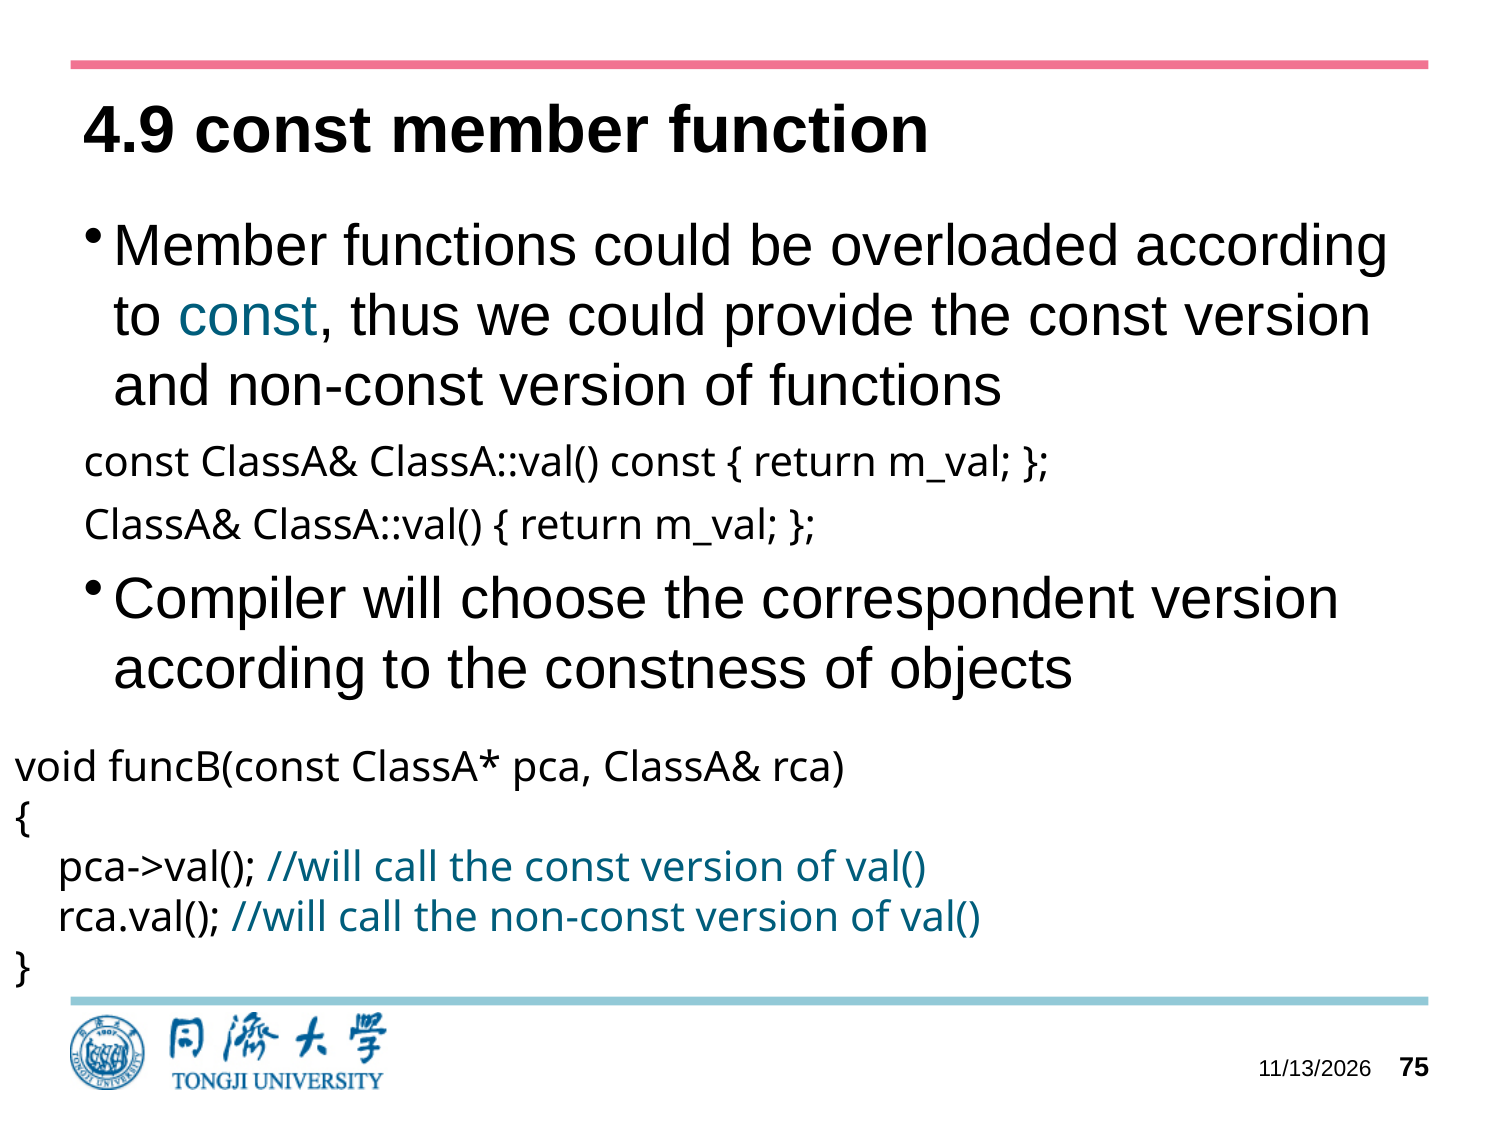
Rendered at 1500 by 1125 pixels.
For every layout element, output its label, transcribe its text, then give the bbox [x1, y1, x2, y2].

text_box void funcB(const ClassA* pca, ClassA& rca) { pca->val(); //will call the const version of val() rca.val(); //will call the non-const version of val() } [0, 732, 1500, 998]
picture [70, 1012, 388, 1090]
list Member functions could be overloaded according to const, thus we could provide the const version and non-const version of functions const ClassA& ClassA::val() const { return m_val; }; ClassA& ClassA::val() { return m_val; }; Compiler will choose the correspondent version according to the constness of objects [68, 200, 1456, 713]
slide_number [1228, 1046, 1372, 1088]
title 4.9 const member function [68, 87, 1380, 200]
slide_number 75 [1372, 1046, 1430, 1088]
